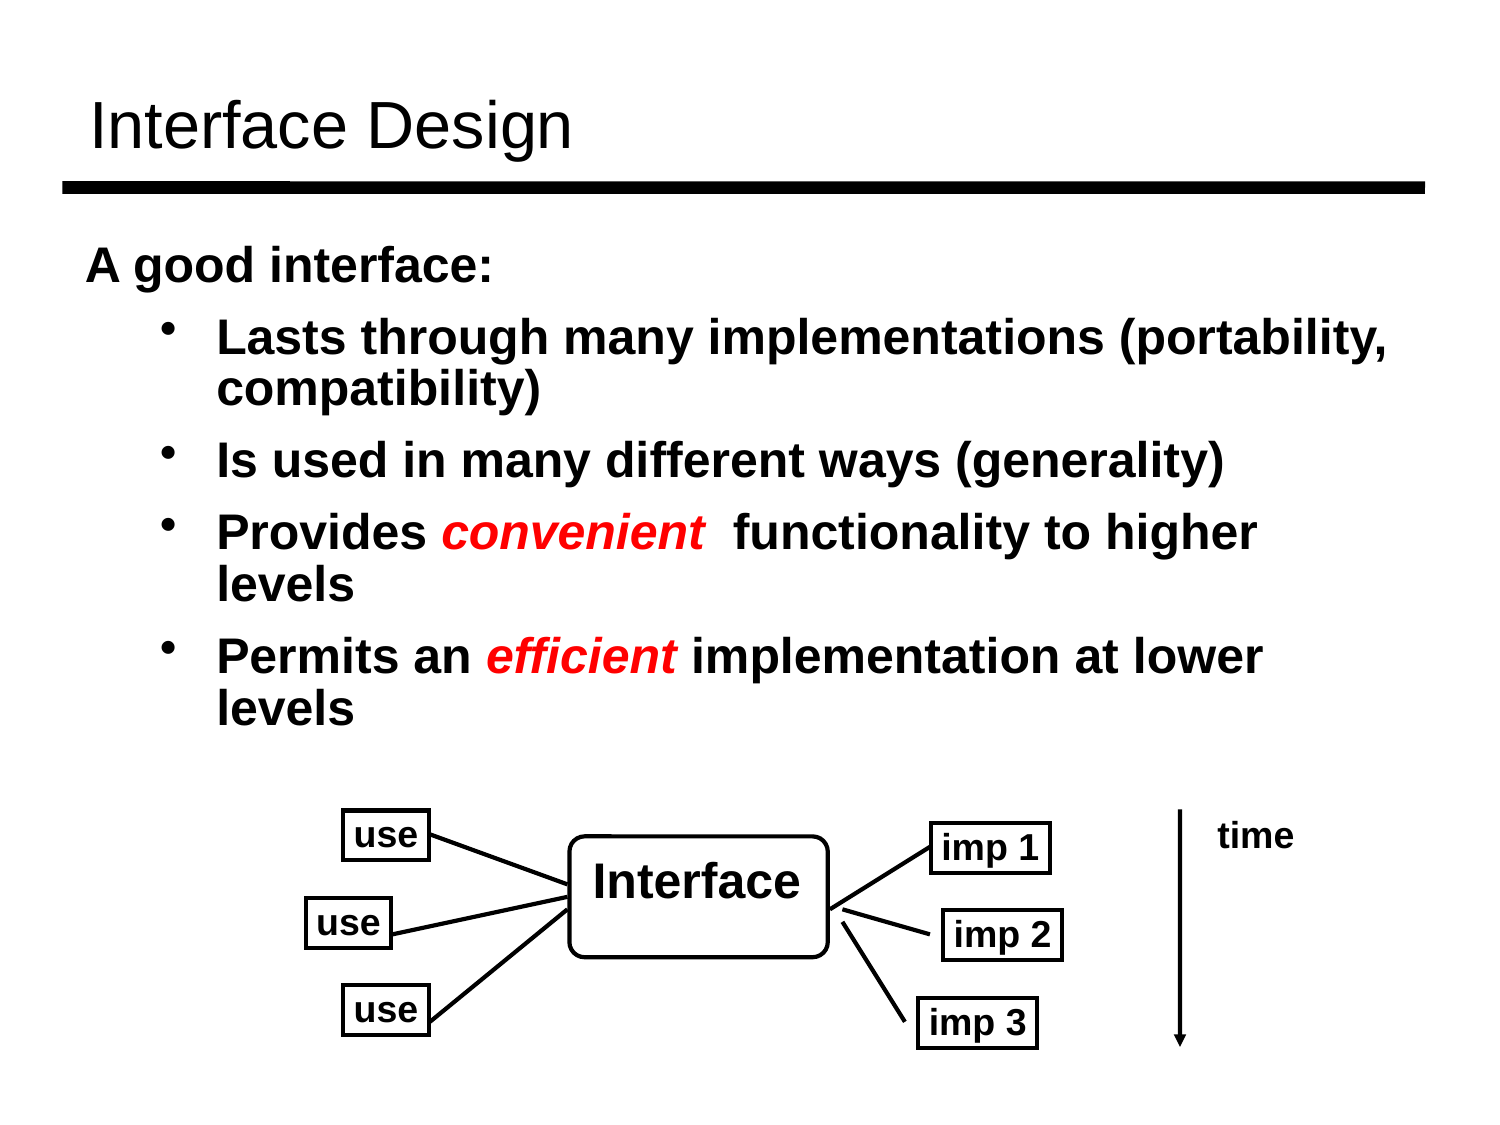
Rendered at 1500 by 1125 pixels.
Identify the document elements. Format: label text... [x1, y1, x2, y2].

text_box imp 1 [930, 822, 1050, 873]
text_box use [305, 897, 392, 948]
text_box [569, 836, 828, 958]
text_box imp 3 [918, 997, 1038, 1048]
text_box A good interface: Lasts through many implementations (portability, compatibility) Is used in many different ways (generality) Provides convenient functionality to higher levels Permits an efficient implementation at lower levels [70, 233, 1407, 743]
text_box use [343, 985, 429, 1036]
text_box imp 2 [943, 910, 1063, 961]
text_box [1173, 809, 1187, 1047]
text_box Interface Design [74, 65, 590, 170]
text_box time [1206, 813, 1305, 861]
text_box use [343, 810, 429, 861]
